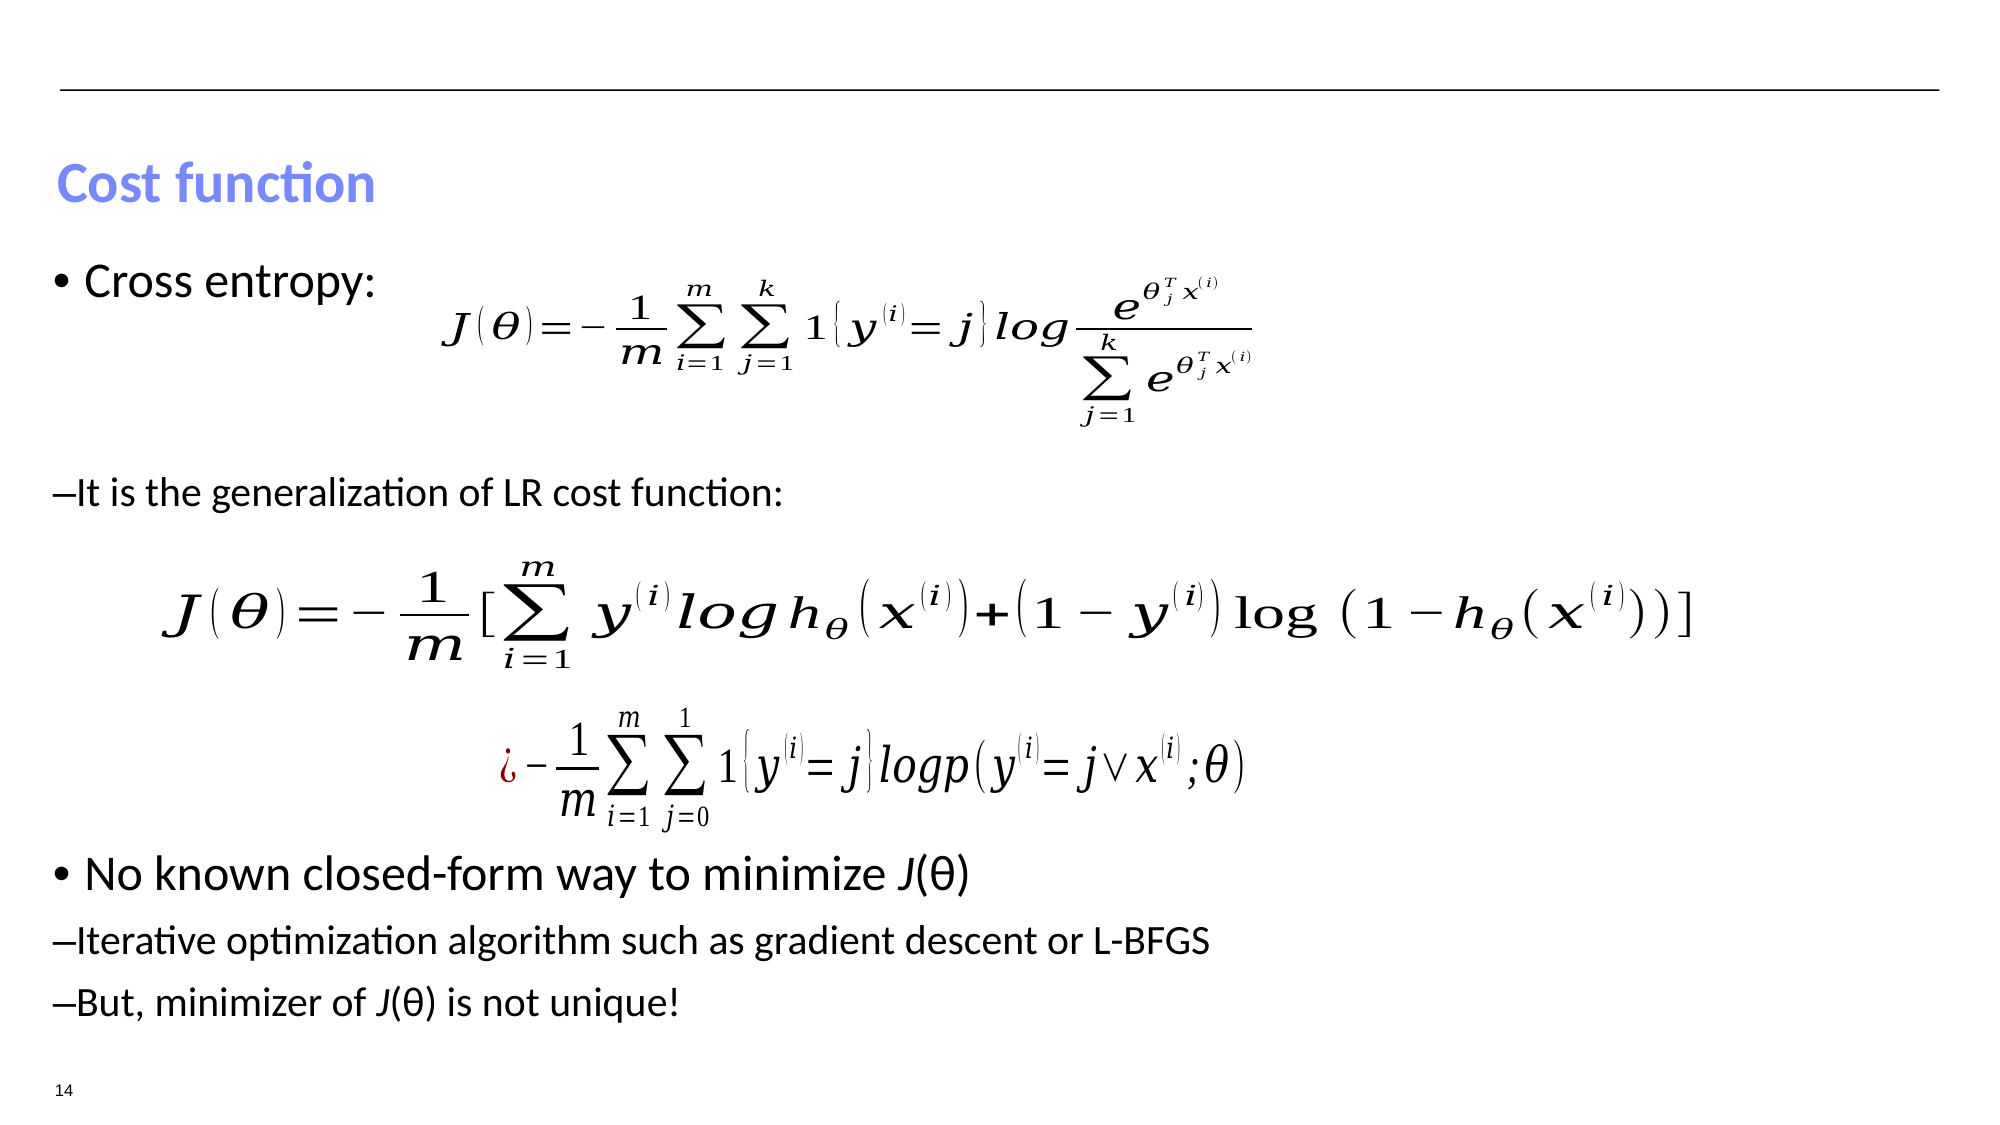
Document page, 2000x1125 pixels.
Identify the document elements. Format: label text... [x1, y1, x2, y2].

slide_number 14 [39, 1072, 121, 1103]
text_box Cost function [42, 136, 406, 222]
text_box • Cross entropy: –It is the generalization of LR cost function: • No known closed-form way to minimize J(θ) –Iterative optimization algorithm such as gradient descent or L-BFGS –But, minimizer of J(θ) is not unique! [38, 212, 1925, 1033]
